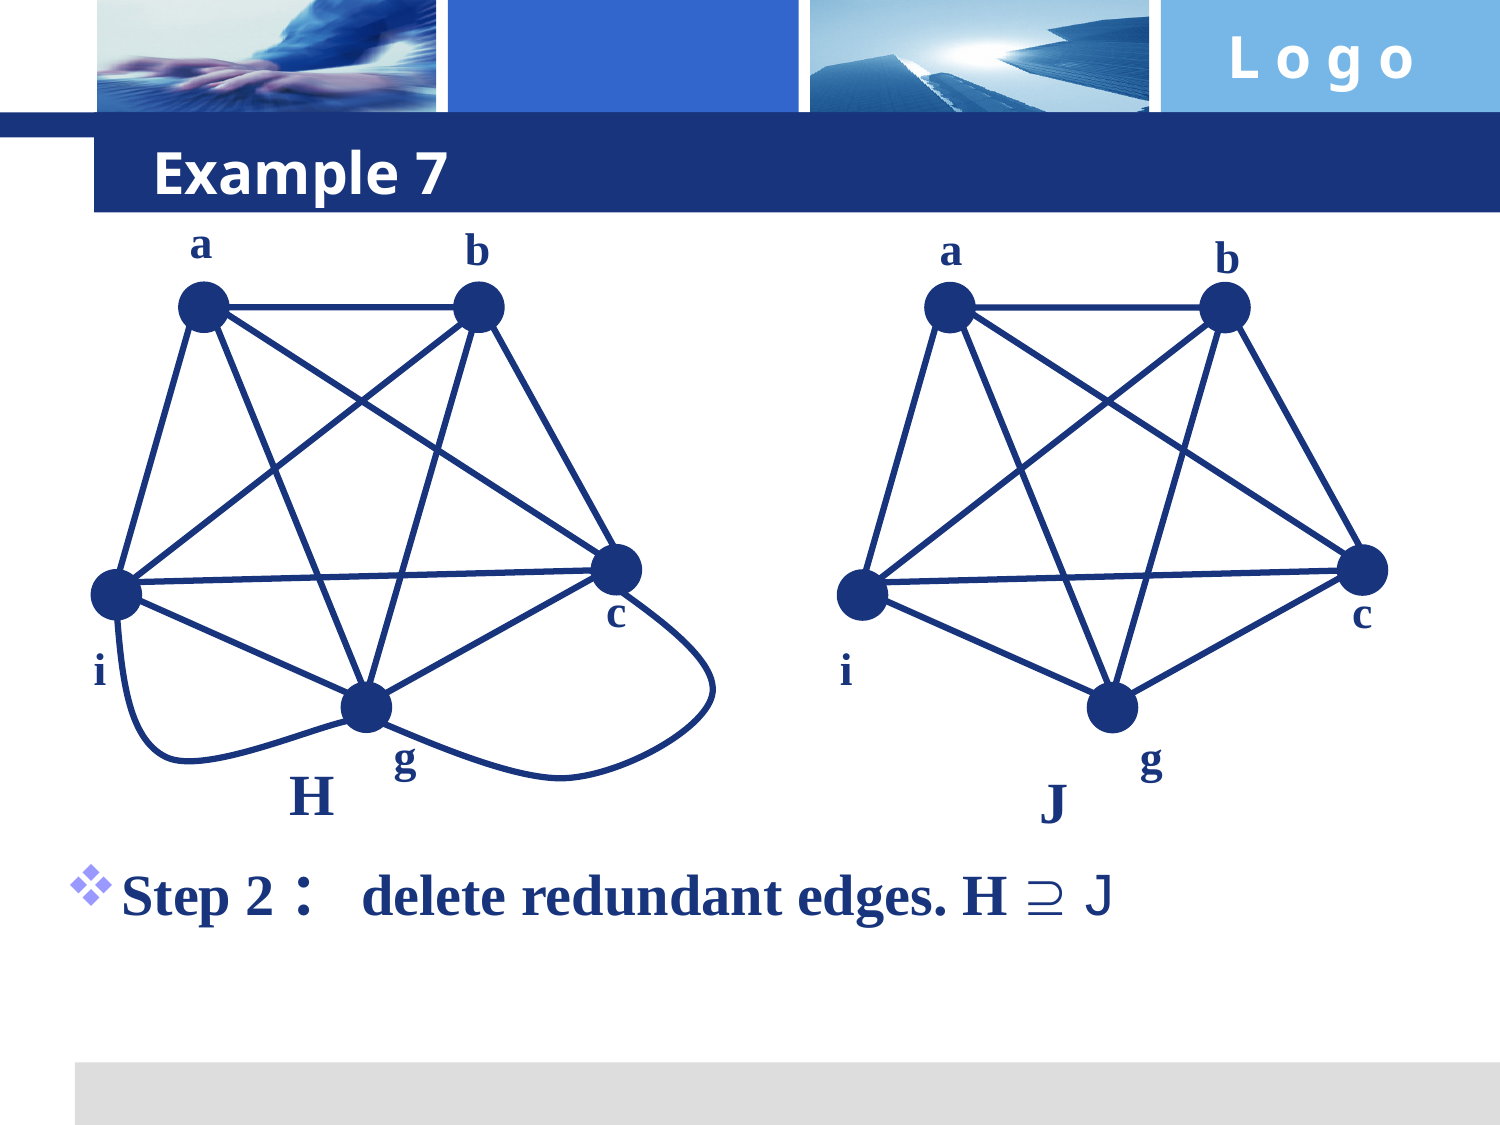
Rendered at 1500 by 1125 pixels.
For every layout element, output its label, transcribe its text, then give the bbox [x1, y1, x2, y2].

text_box b [449, 212, 513, 283]
text_box H [274, 750, 363, 835]
text_box a [924, 212, 988, 283]
title Example 7 [137, 125, 1418, 218]
picture [97, 0, 437, 112]
text_box [1200, 282, 1251, 333]
text_box [591, 544, 642, 574]
picture [810, 0, 1150, 112]
text_box [1087, 682, 1138, 733]
text_box c [1337, 575, 1400, 645]
text_box [116, 607, 354, 762]
text_box [1337, 545, 1388, 575]
text_box [366, 569, 713, 779]
text_box [178, 282, 229, 333]
text_box [341, 682, 391, 733]
text_box [453, 282, 504, 333]
text_box a [174, 204, 238, 275]
text_box i [824, 632, 888, 703]
text_box J [1024, 757, 1113, 843]
text_box [924, 282, 975, 333]
text_box [837, 570, 888, 621]
text_box b [1199, 220, 1263, 290]
list Step 2：delete redundant edges. H  J [50, 849, 1463, 1035]
text_box g [1124, 720, 1188, 790]
text_box [91, 569, 142, 620]
text_box c [598, 574, 654, 615]
text_box i [78, 632, 128, 702]
text_box g [378, 722, 442, 790]
